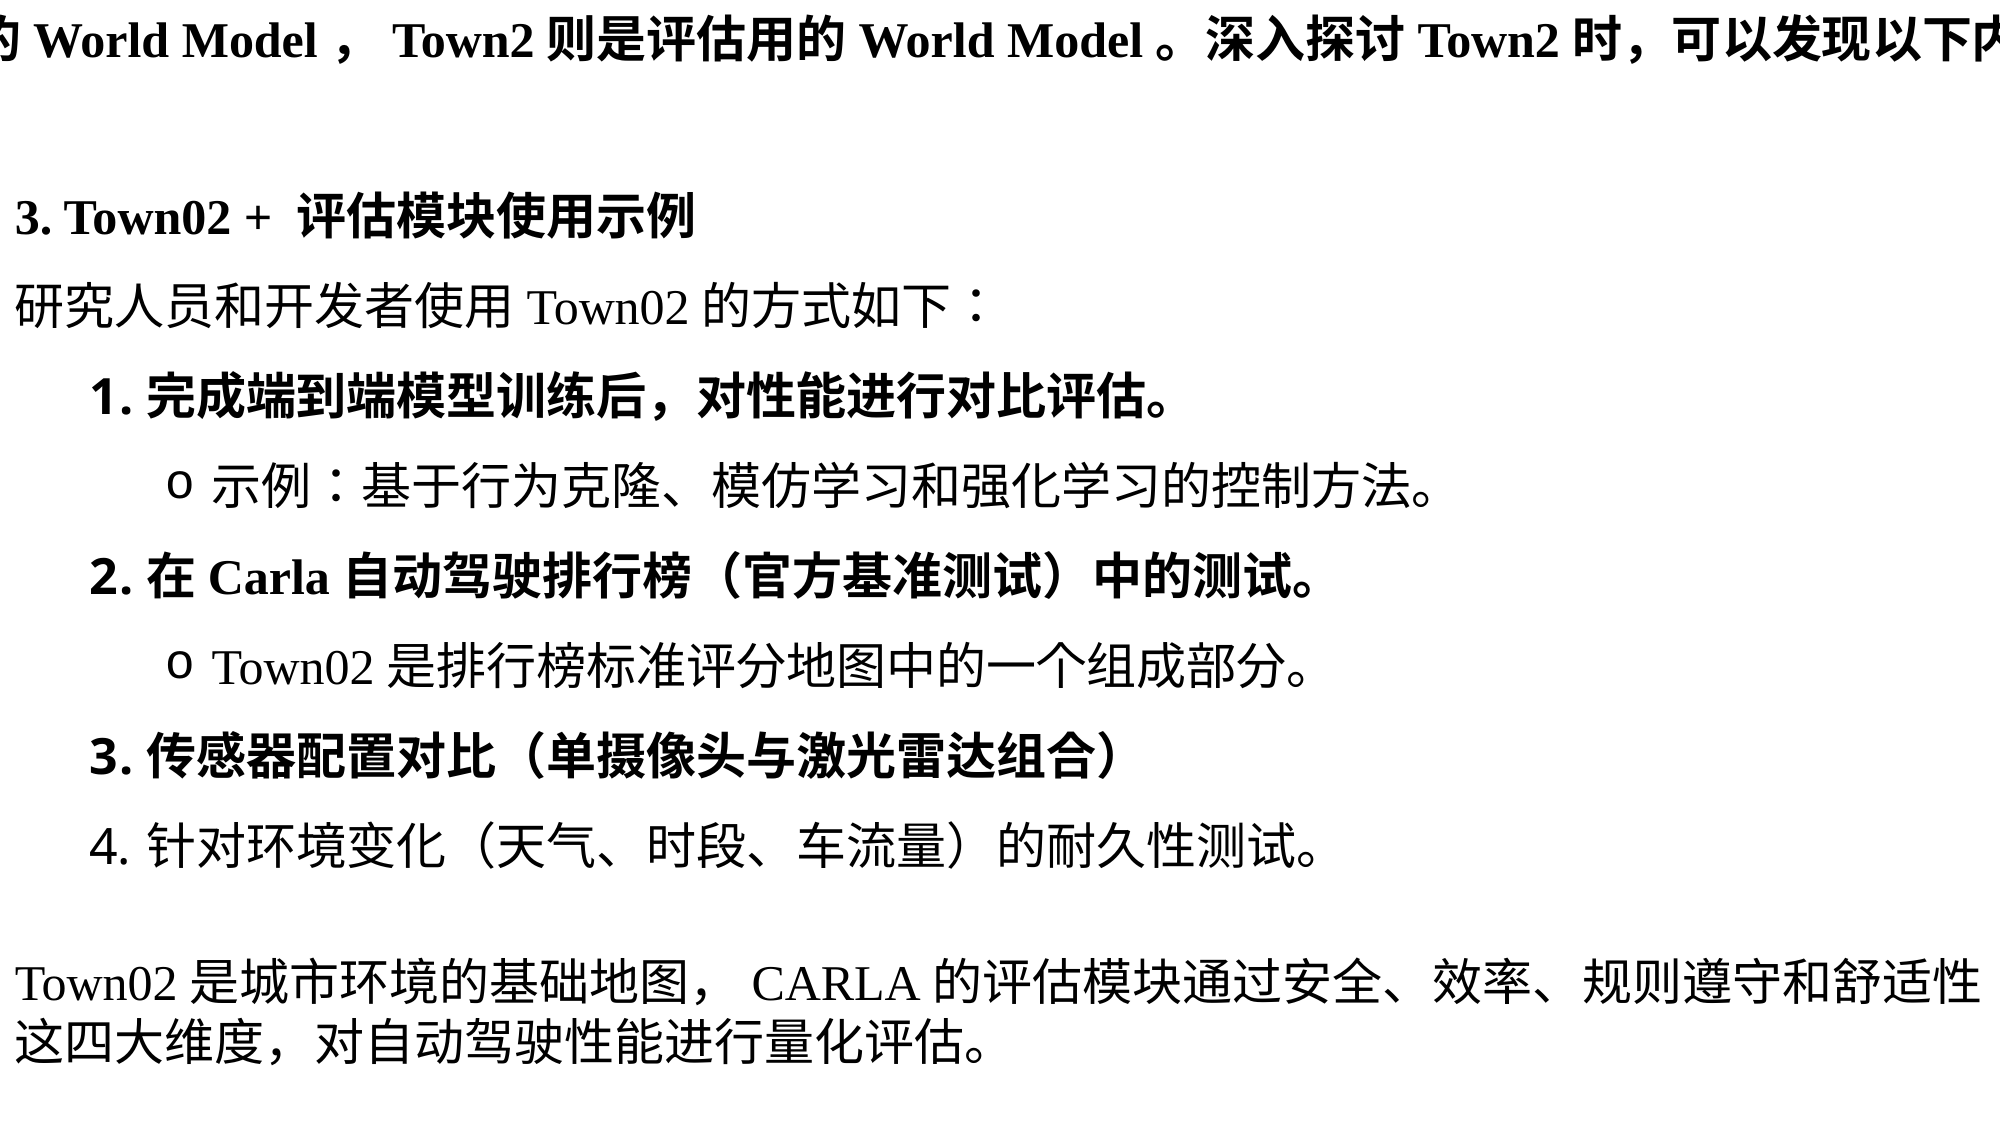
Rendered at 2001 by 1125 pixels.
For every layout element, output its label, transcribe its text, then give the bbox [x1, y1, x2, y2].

text_box 3. Town02 + 评估模块使用示例 研究人员和开发者使用Town02的方式如下： 完成端到端模型训练后，对性能进行对比评估。 示例：基于行为克隆、模仿学习和强化学习的控制方法。 在Carla自动驾驶排行榜（官方基准测试）中的测试。 Town02是排行榜标准评分地图中的一个组成部分。 传感器配置对比（单摄像头与激光雷达组合） 针对环境变化（天气、时段、车流量）的耐久性测试。 [0, 147, 1916, 883]
text_box Town1是用于学习的World Model，Town2则是评估用的World Model。深入探讨Town2时，可以发现以下内容。 [0, 0, 2000, 75]
text_box Town02是城市环境的基础地图，CARLA的评估模块通过安全、效率、规则遵守和舒适性这四大维度，对自动驾驶性能进行量化评估。 [0, 943, 2000, 1078]
